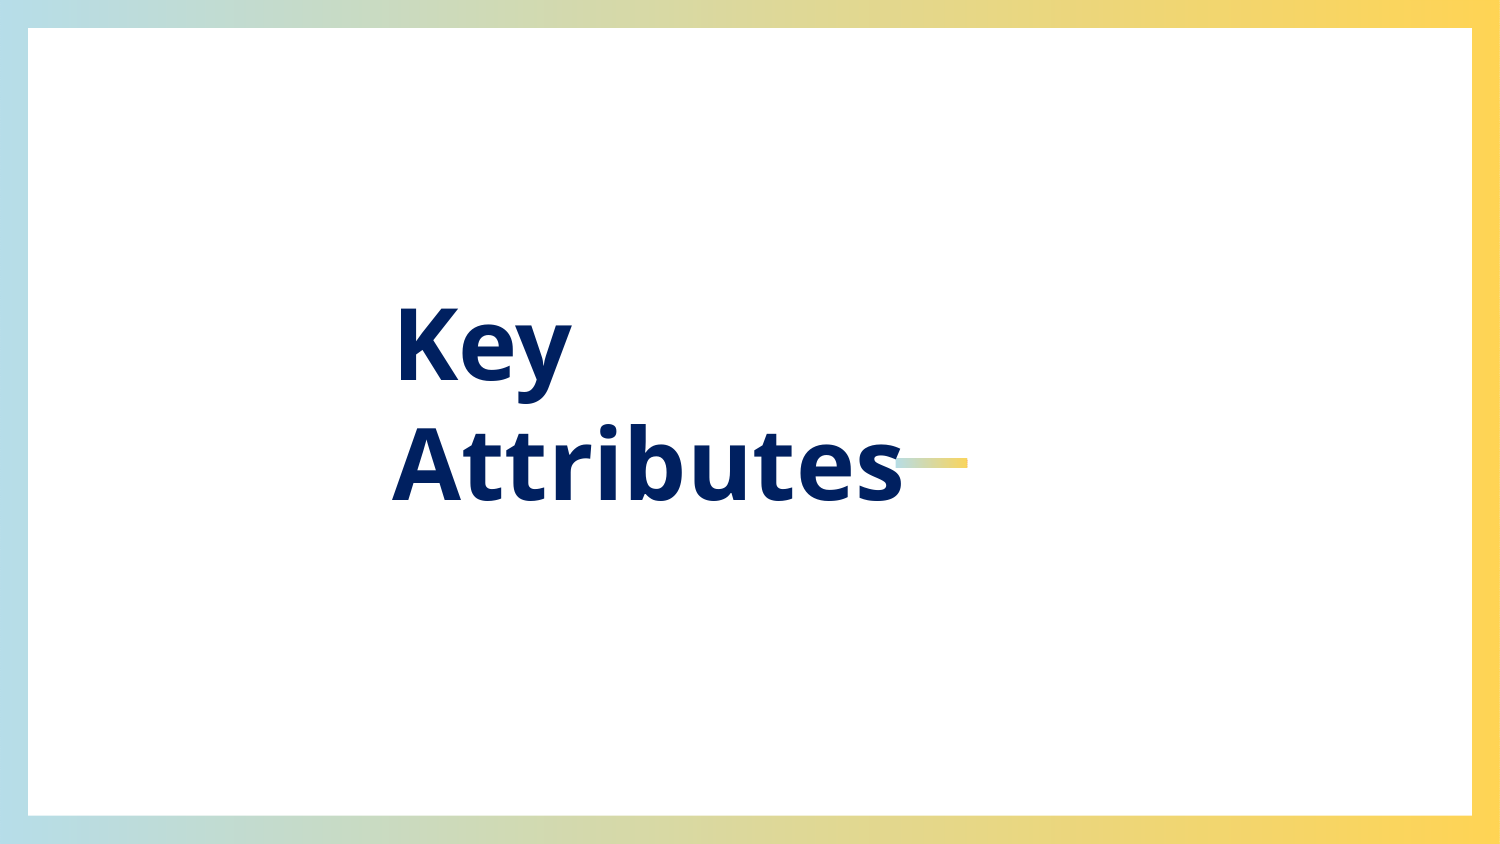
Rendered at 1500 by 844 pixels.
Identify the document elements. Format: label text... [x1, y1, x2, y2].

text_box [0, 0, 1500, 844]
text_box [28, 28, 1472, 816]
title Key Attributes [377, 300, 1085, 501]
